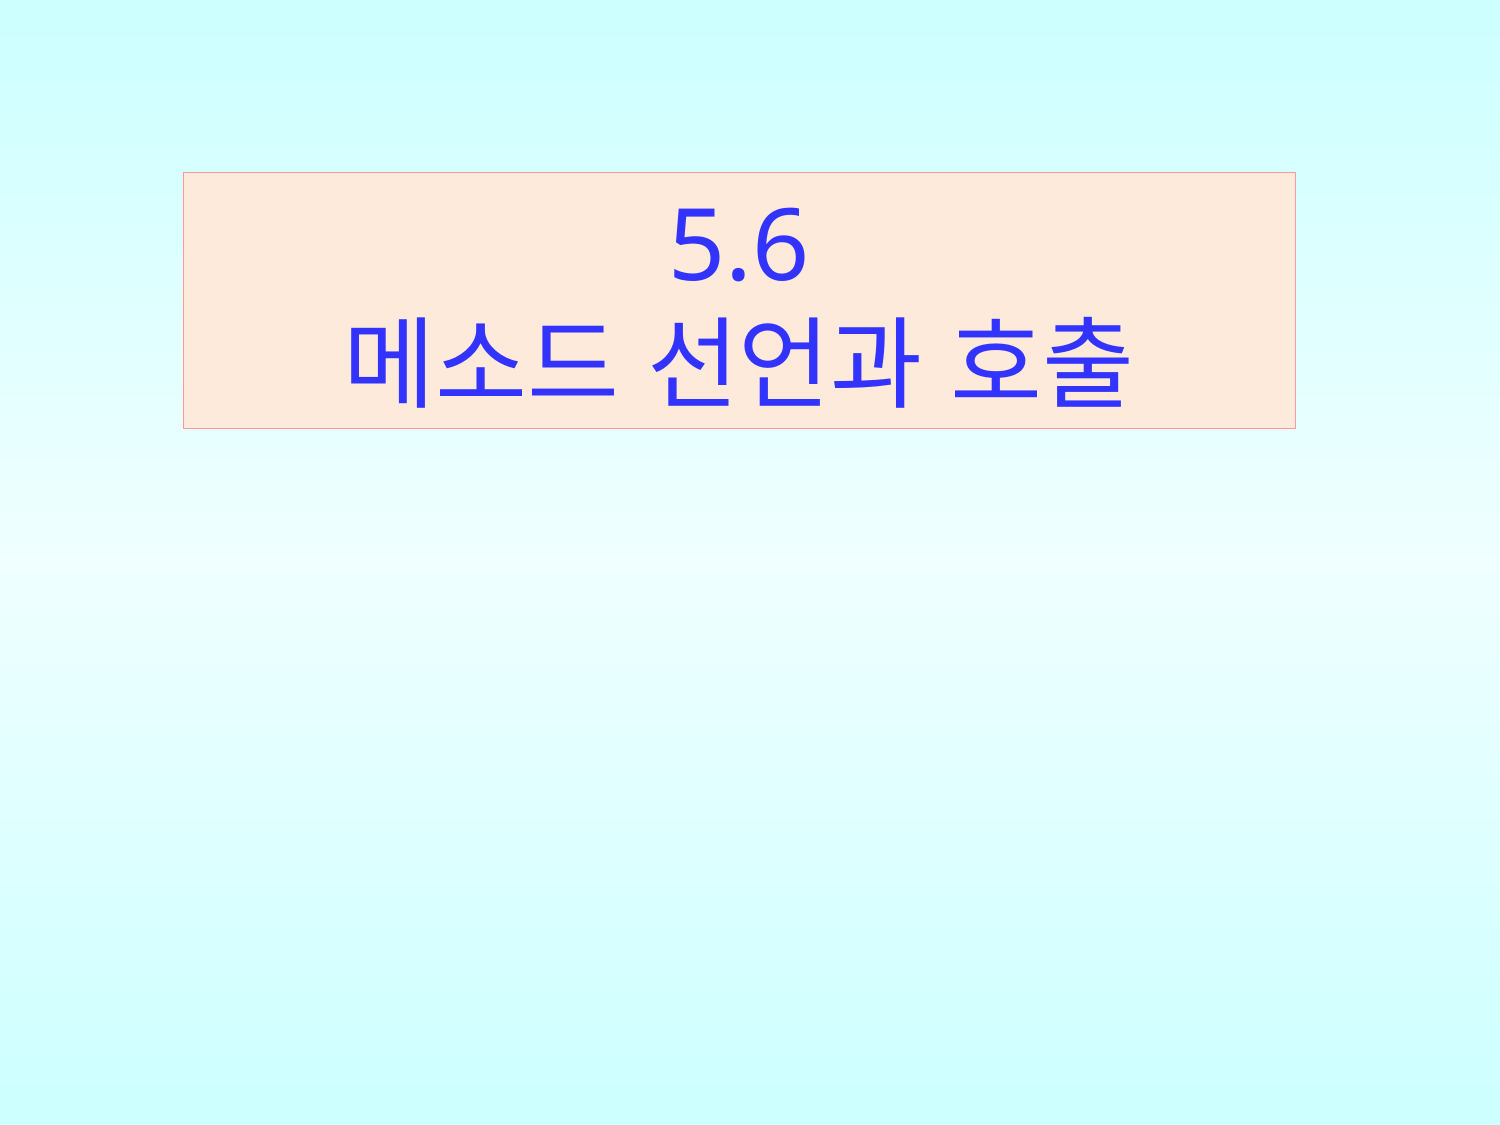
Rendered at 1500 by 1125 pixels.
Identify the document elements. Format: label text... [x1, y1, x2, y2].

text_box 5.6 메소드 선언과 호출 [182, 172, 1296, 428]
